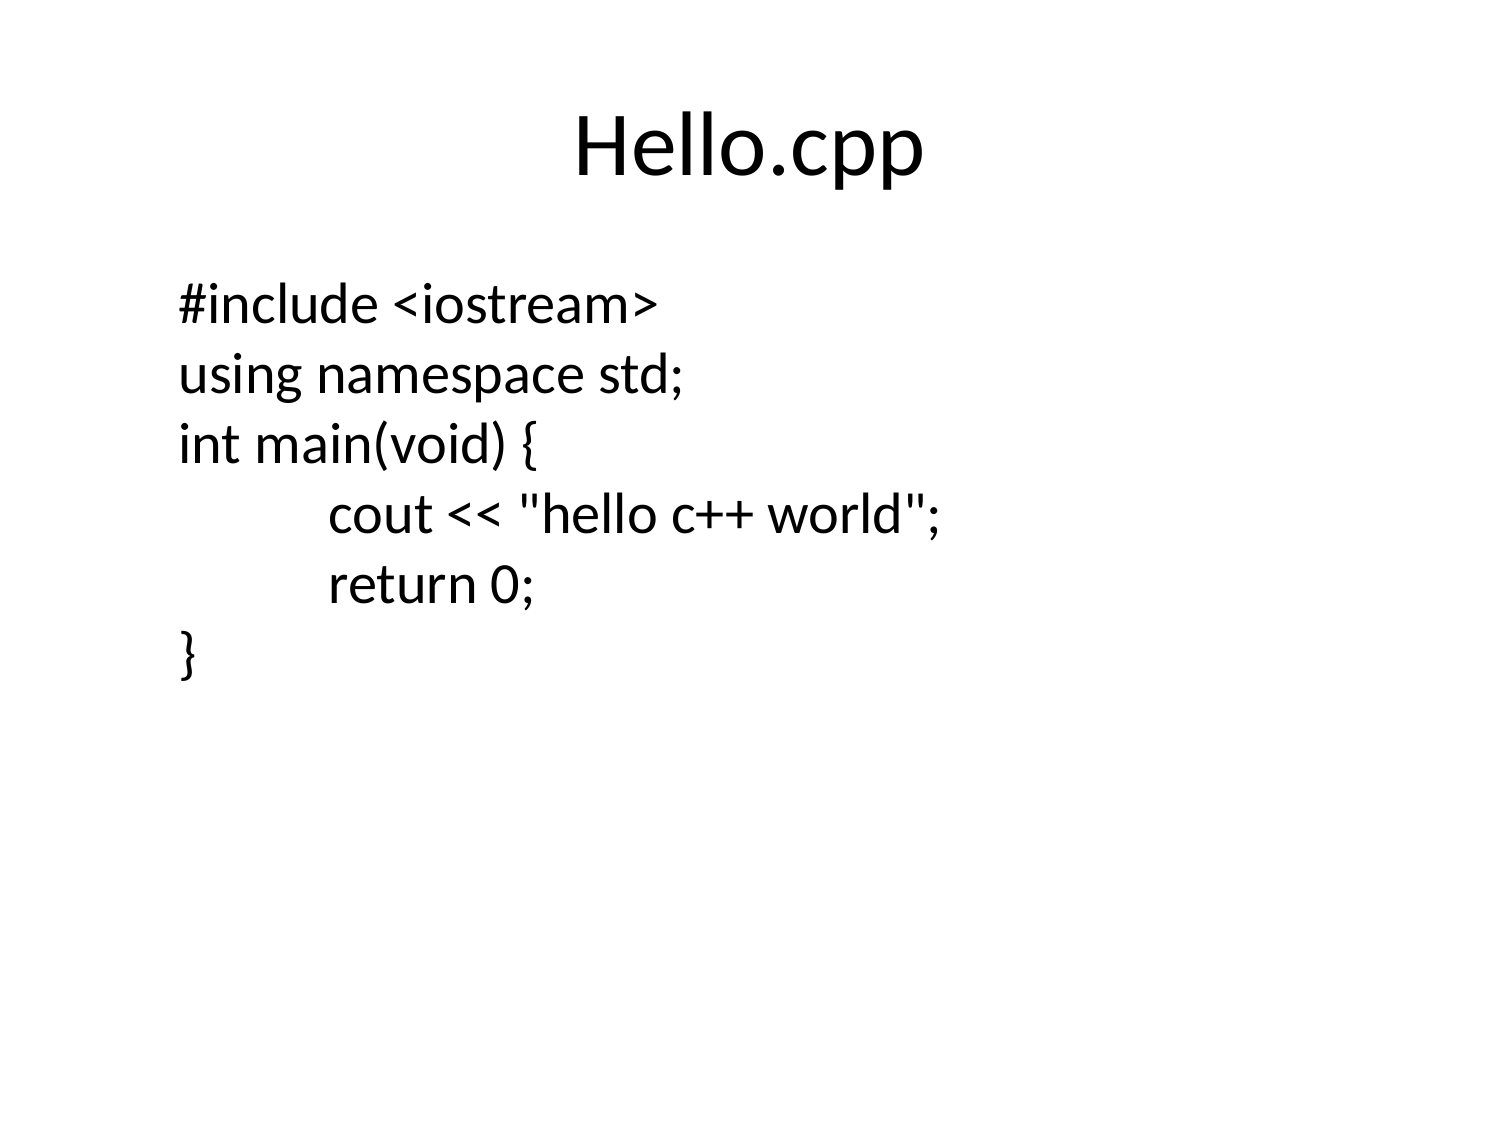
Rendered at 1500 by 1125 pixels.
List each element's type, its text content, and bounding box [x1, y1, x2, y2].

text_box #include <iostream> using namespace std; int main(void) { cout << "hello c++ world"; return 0; } [163, 257, 1125, 693]
title Hello.cpp [75, 45, 1425, 233]
